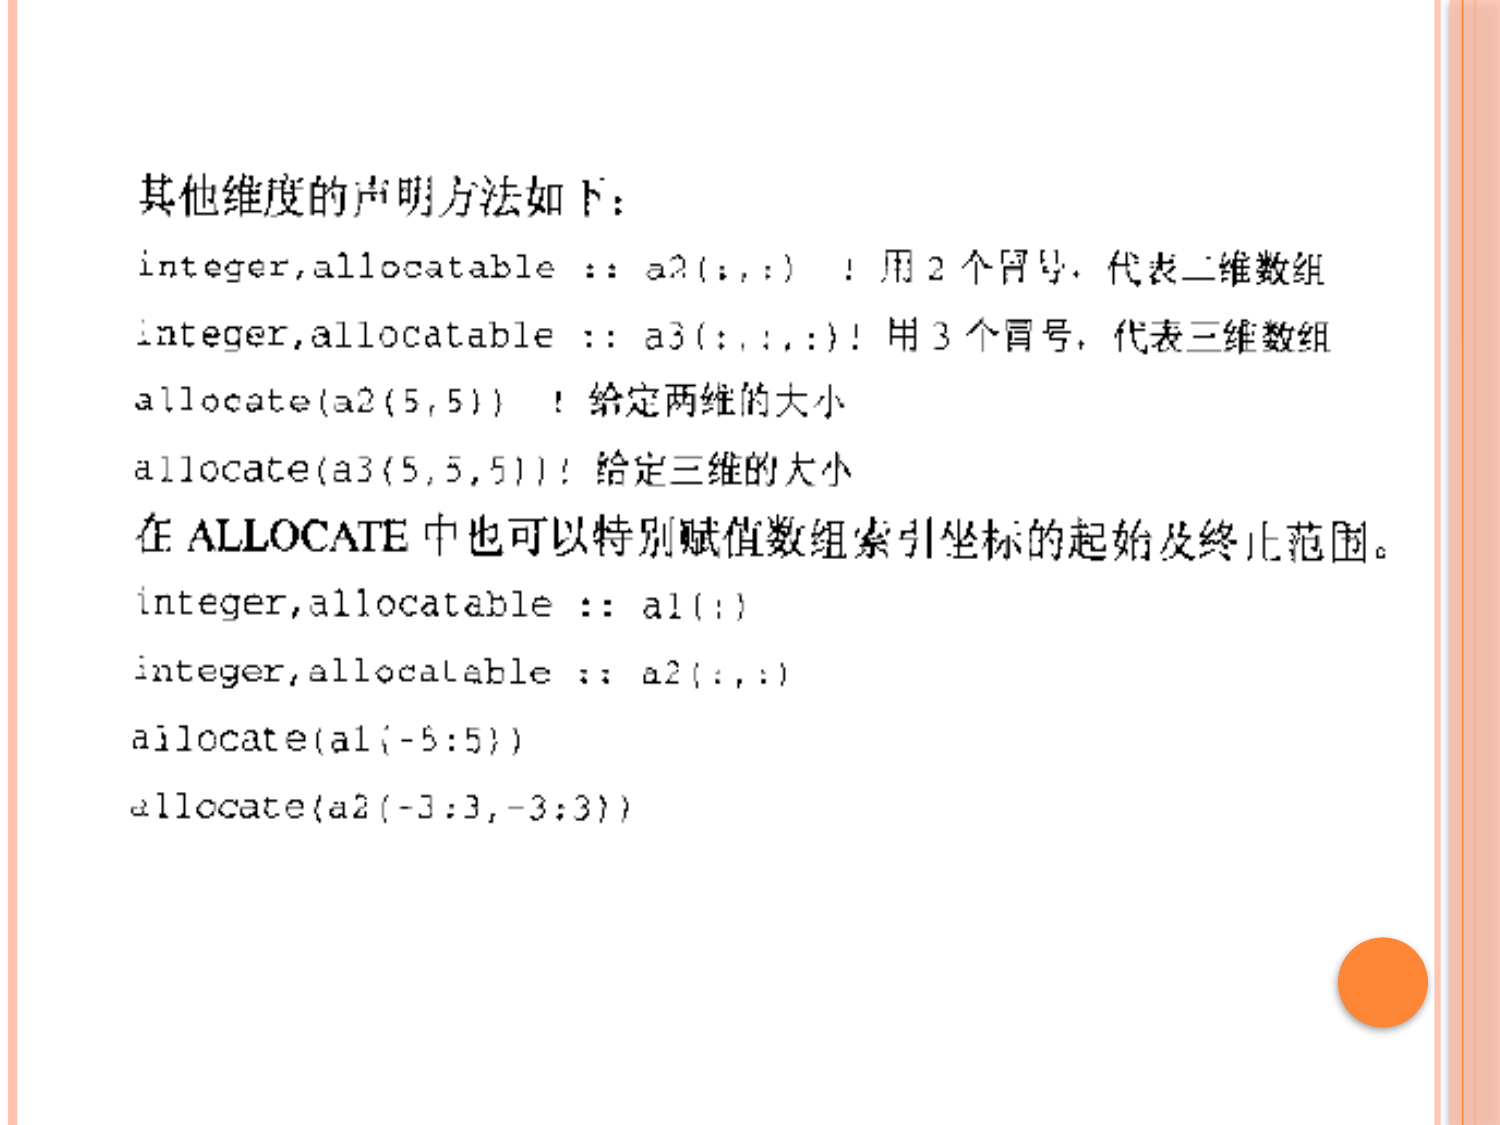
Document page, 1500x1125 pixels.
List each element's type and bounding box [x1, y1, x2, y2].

picture [111, 160, 1412, 847]
